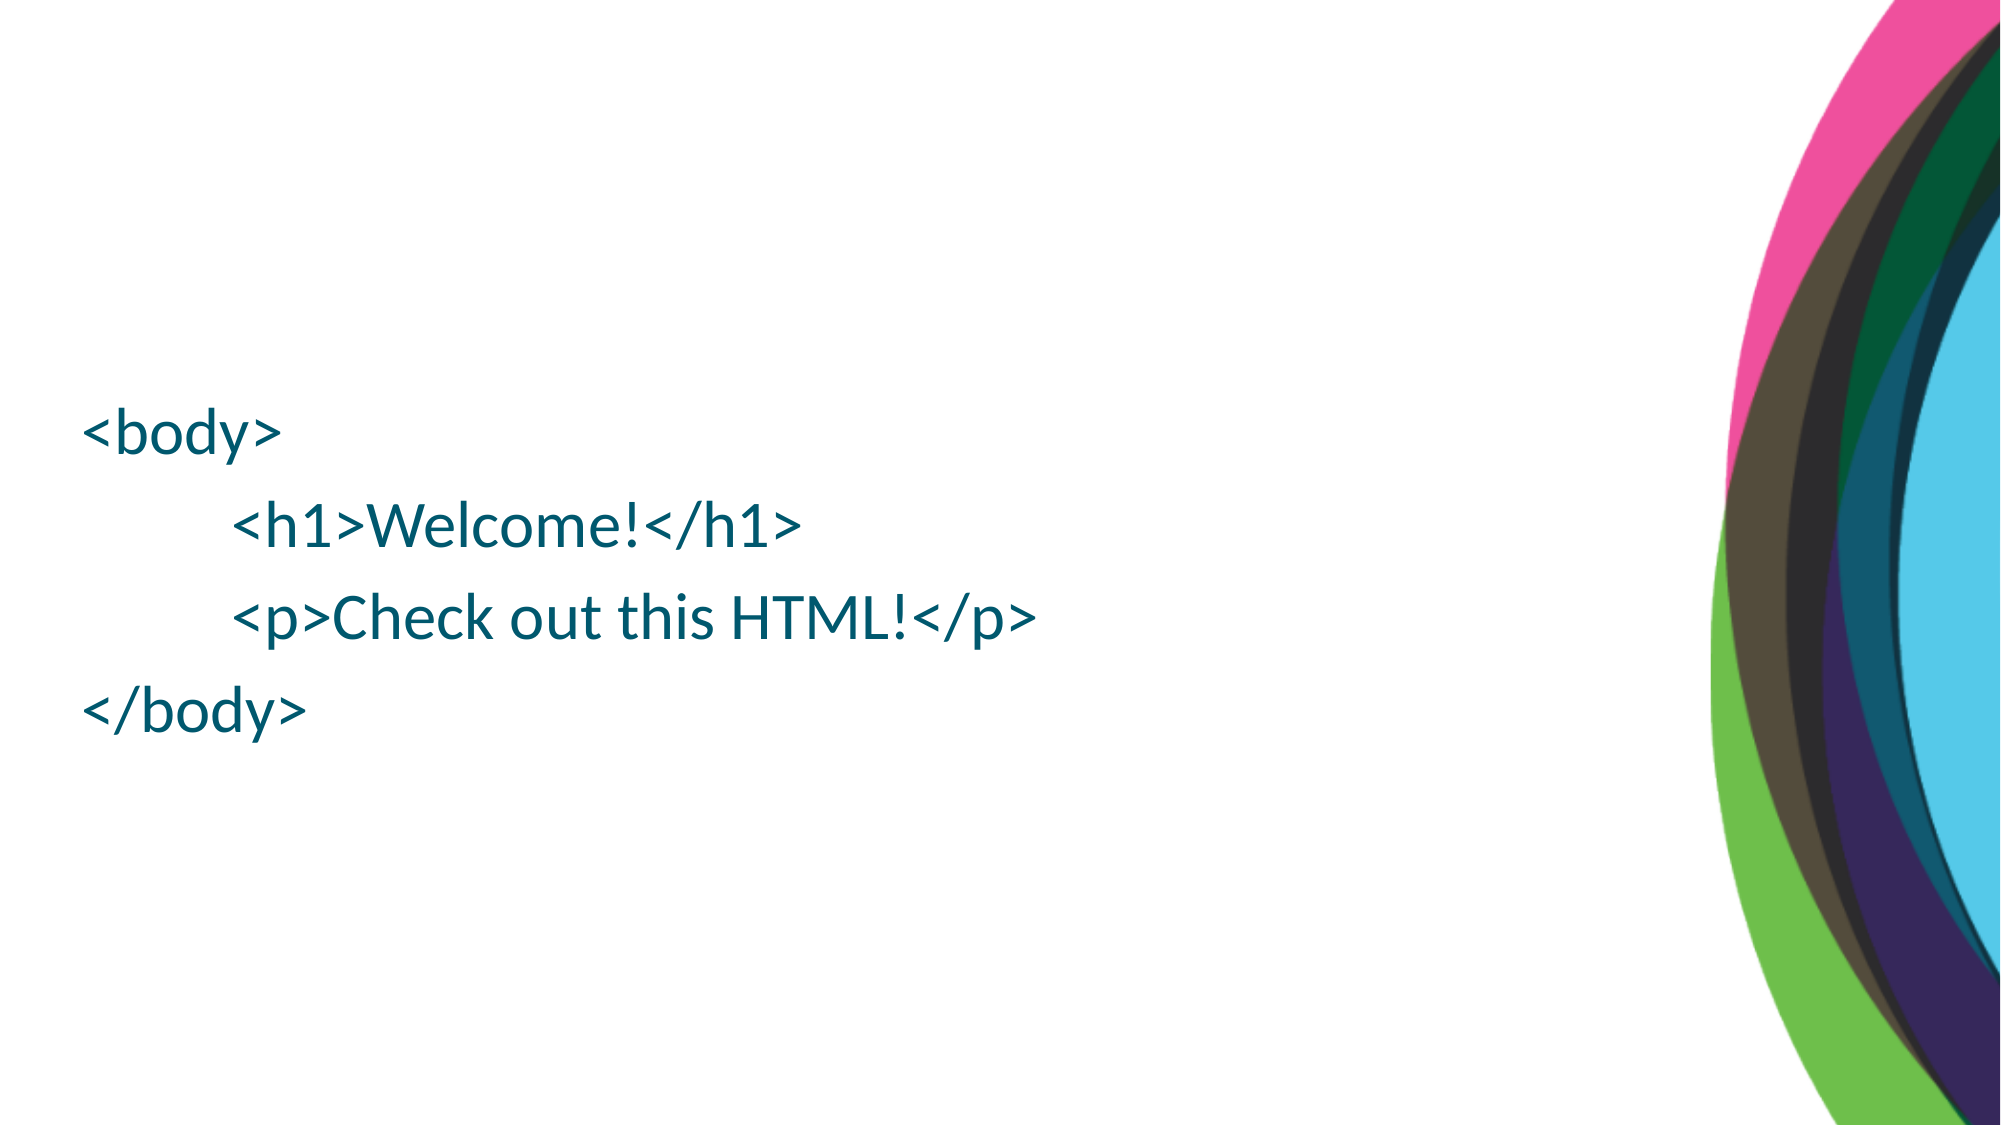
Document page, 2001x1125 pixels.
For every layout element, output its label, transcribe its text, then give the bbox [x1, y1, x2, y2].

picture [1711, 0, 2001, 1125]
list <body> <h1>Welcome!</h1> <p>Check out this HTML!</p> </body> [66, 288, 1650, 1065]
